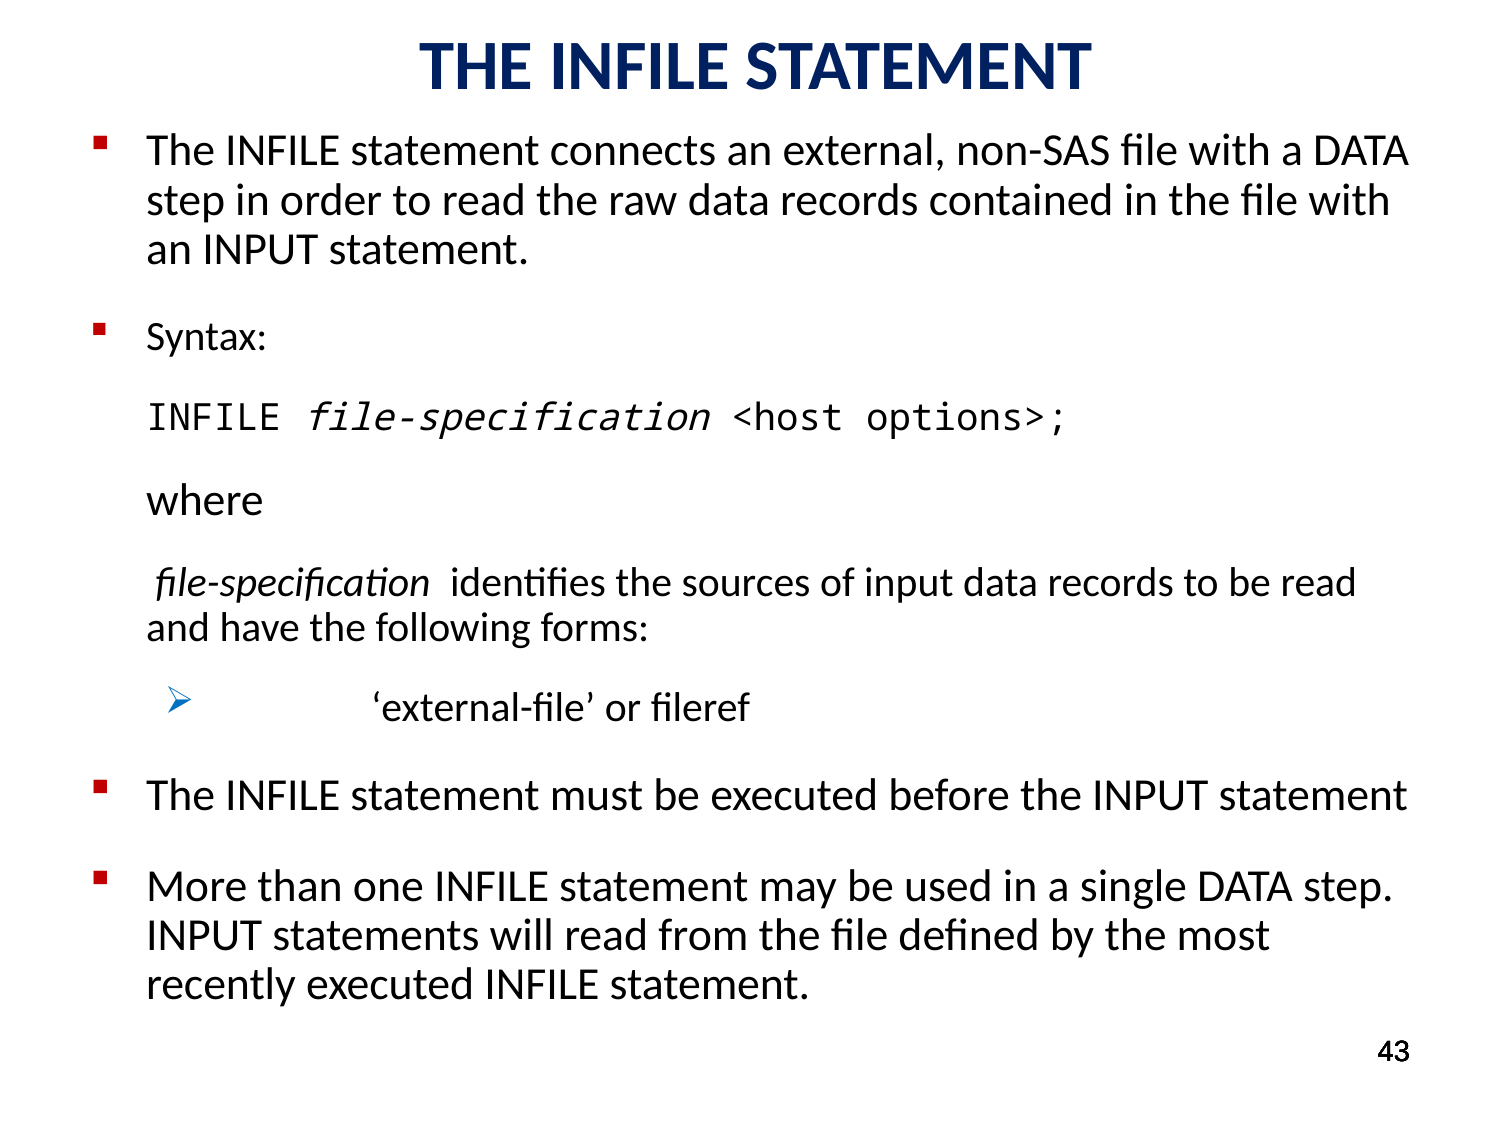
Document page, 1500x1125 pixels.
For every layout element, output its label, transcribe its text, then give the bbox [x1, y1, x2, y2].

text_box 43 [1074, 1024, 1425, 1103]
text_box The INFILE statement connects an external, non-SAS file with a DATA step in order to read the raw data records contained in the file with an INPUT statement. Syntax: INFILE file-specification <host options>; where file-specification identifies the sources of input data records to be read and have the following forms: ‘external-file’ or fileref The INFILE statement must be executed before the INPUT statement More than one INFILE statement may be used in a single DATA step. INPUT statements will read from the file defined by the most recently executed INFILE statement. [74, 118, 1438, 1023]
text_box THE INFILE STATEMENT [37, 0, 1475, 124]
